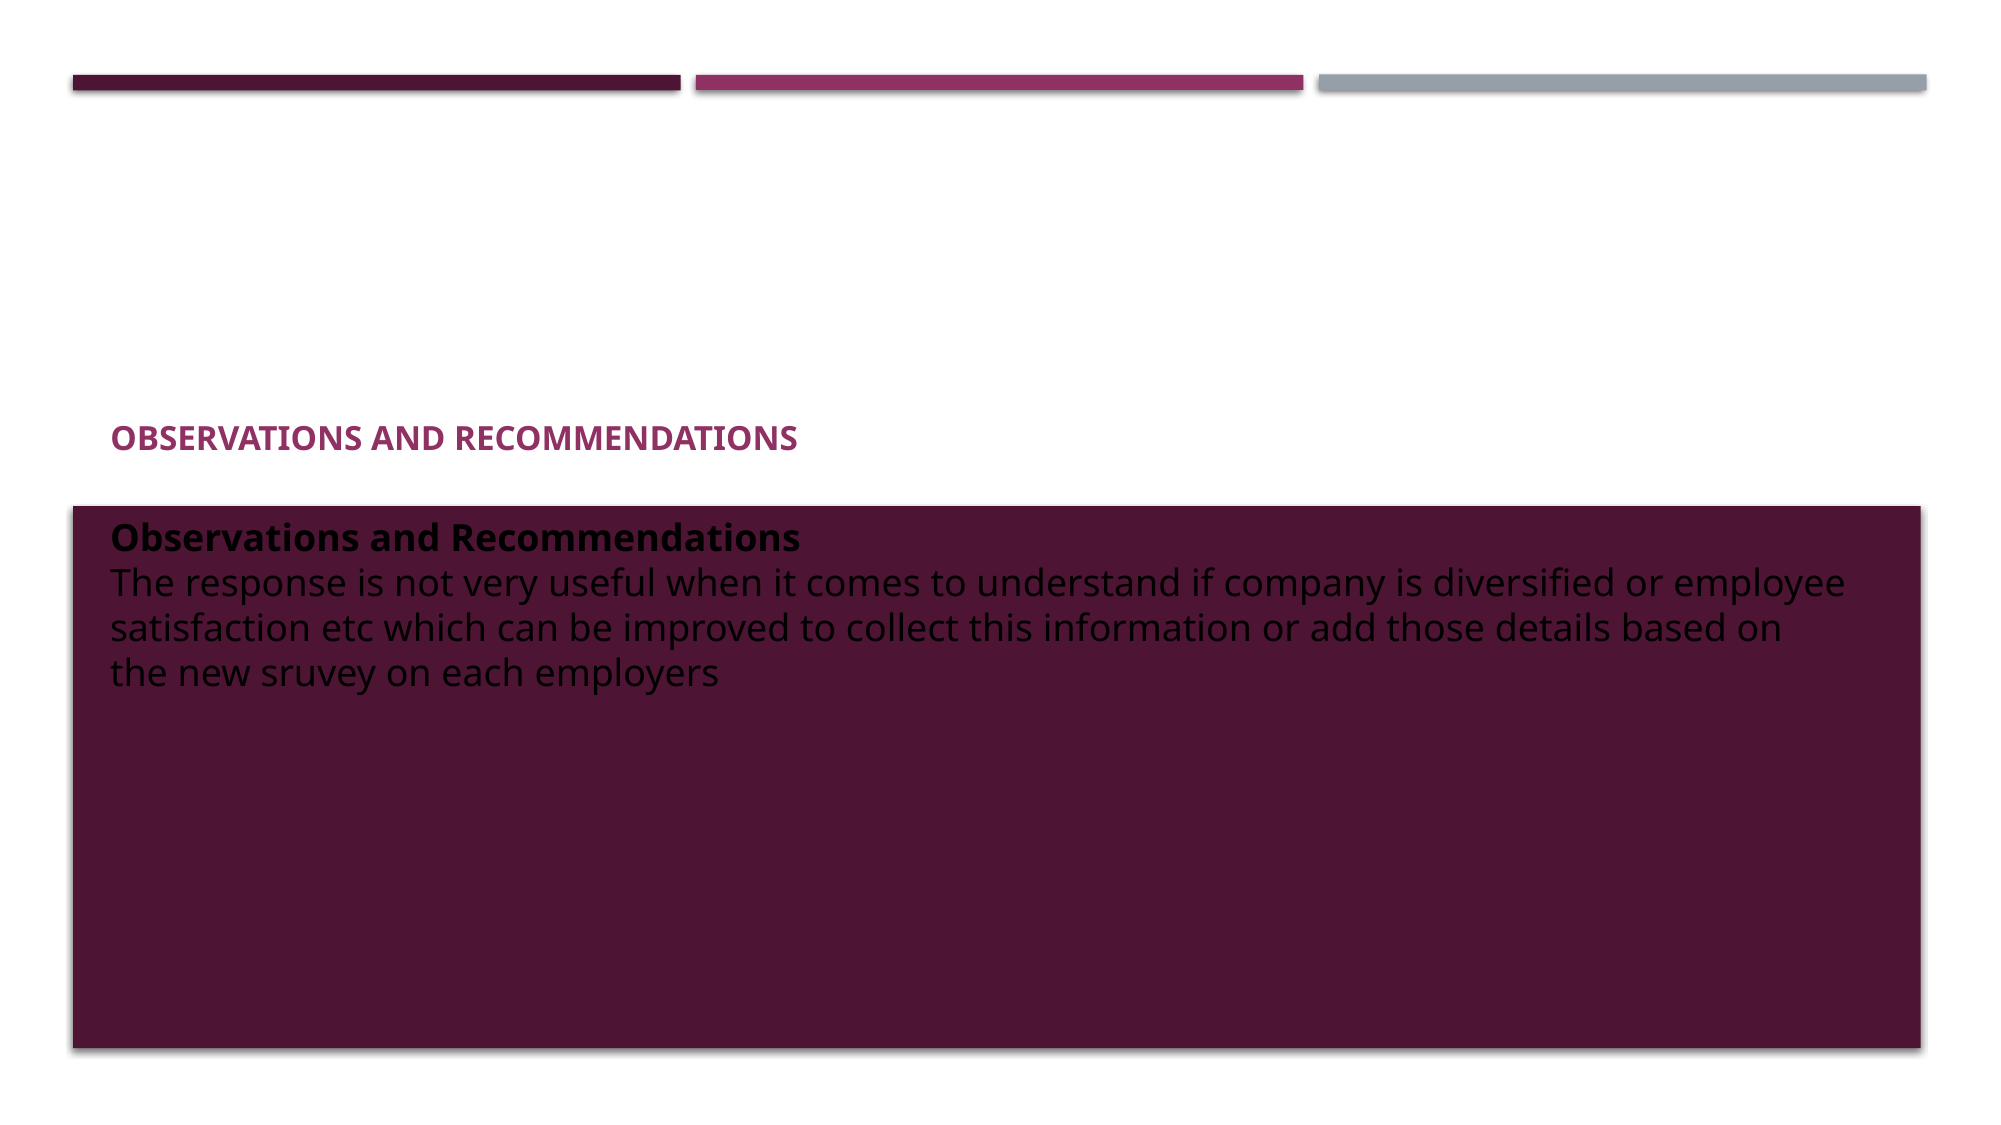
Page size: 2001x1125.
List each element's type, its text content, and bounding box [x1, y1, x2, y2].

text_box Observations and Recommendations The response is not very useful when it comes to understand if company is diversified or employee satisfaction etc which can be improved to collect this information or add those details based on the new sruvey on each employers [95, 506, 1863, 701]
subtitle Observations and Recommendations [95, 409, 1899, 507]
